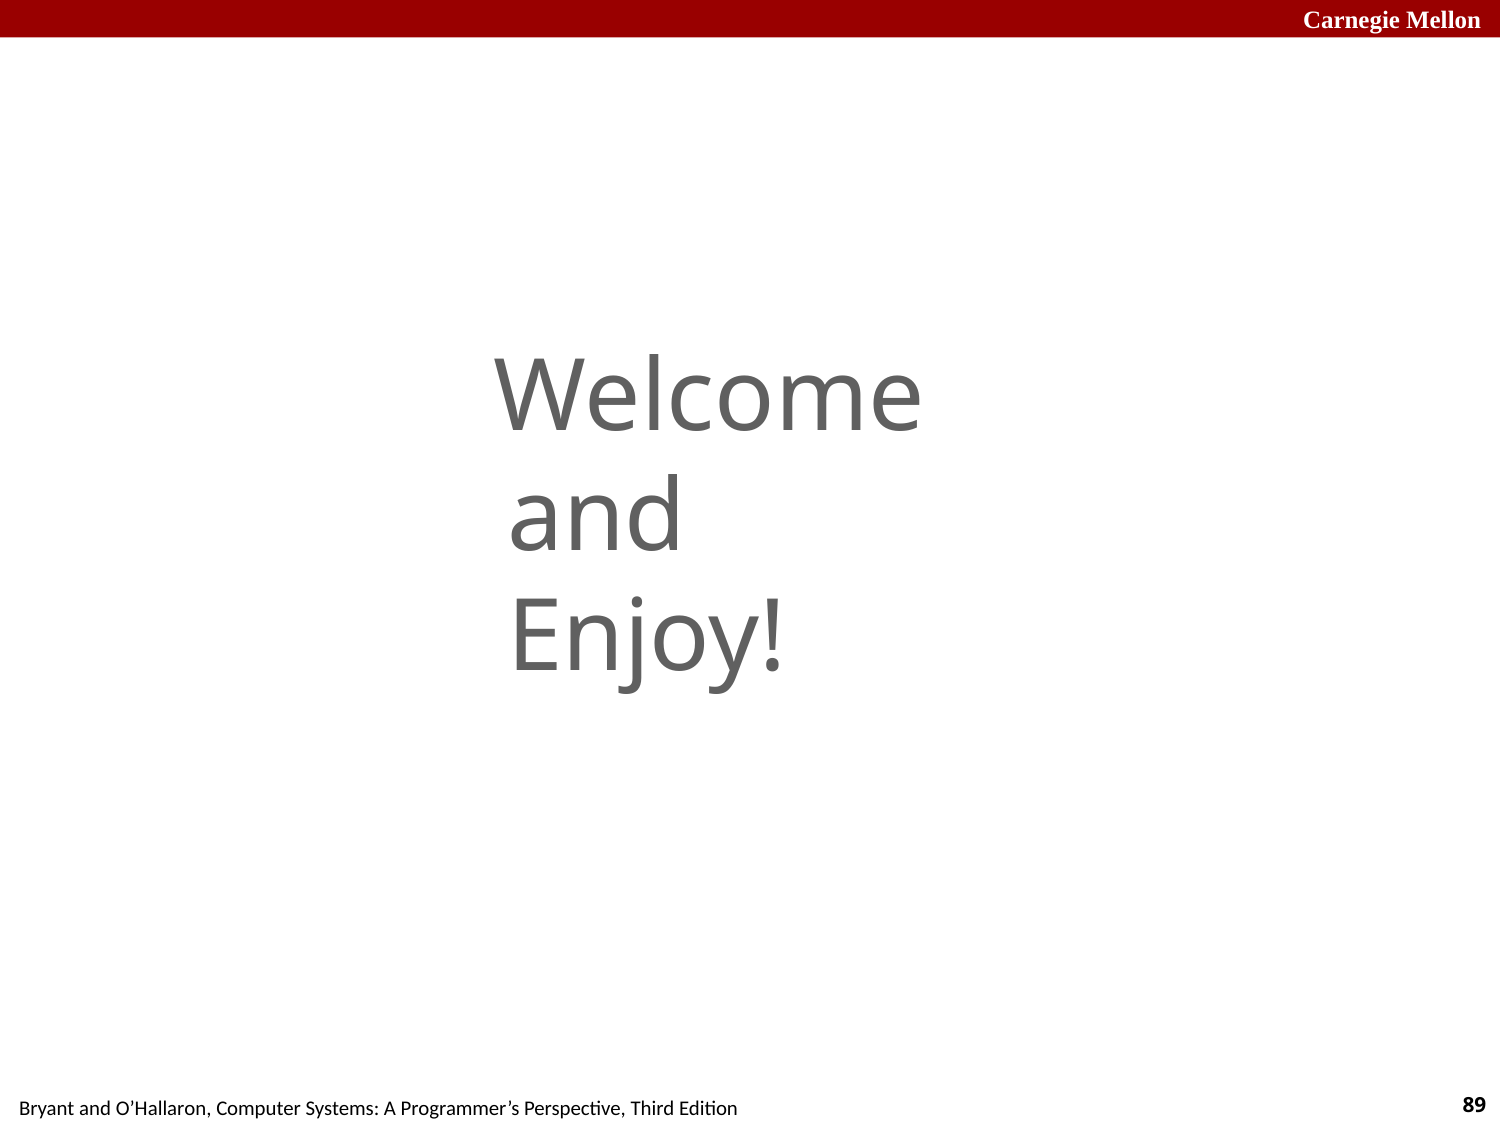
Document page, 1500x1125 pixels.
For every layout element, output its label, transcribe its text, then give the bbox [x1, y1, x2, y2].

title Welcome and Enjoy! [487, 446, 959, 576]
